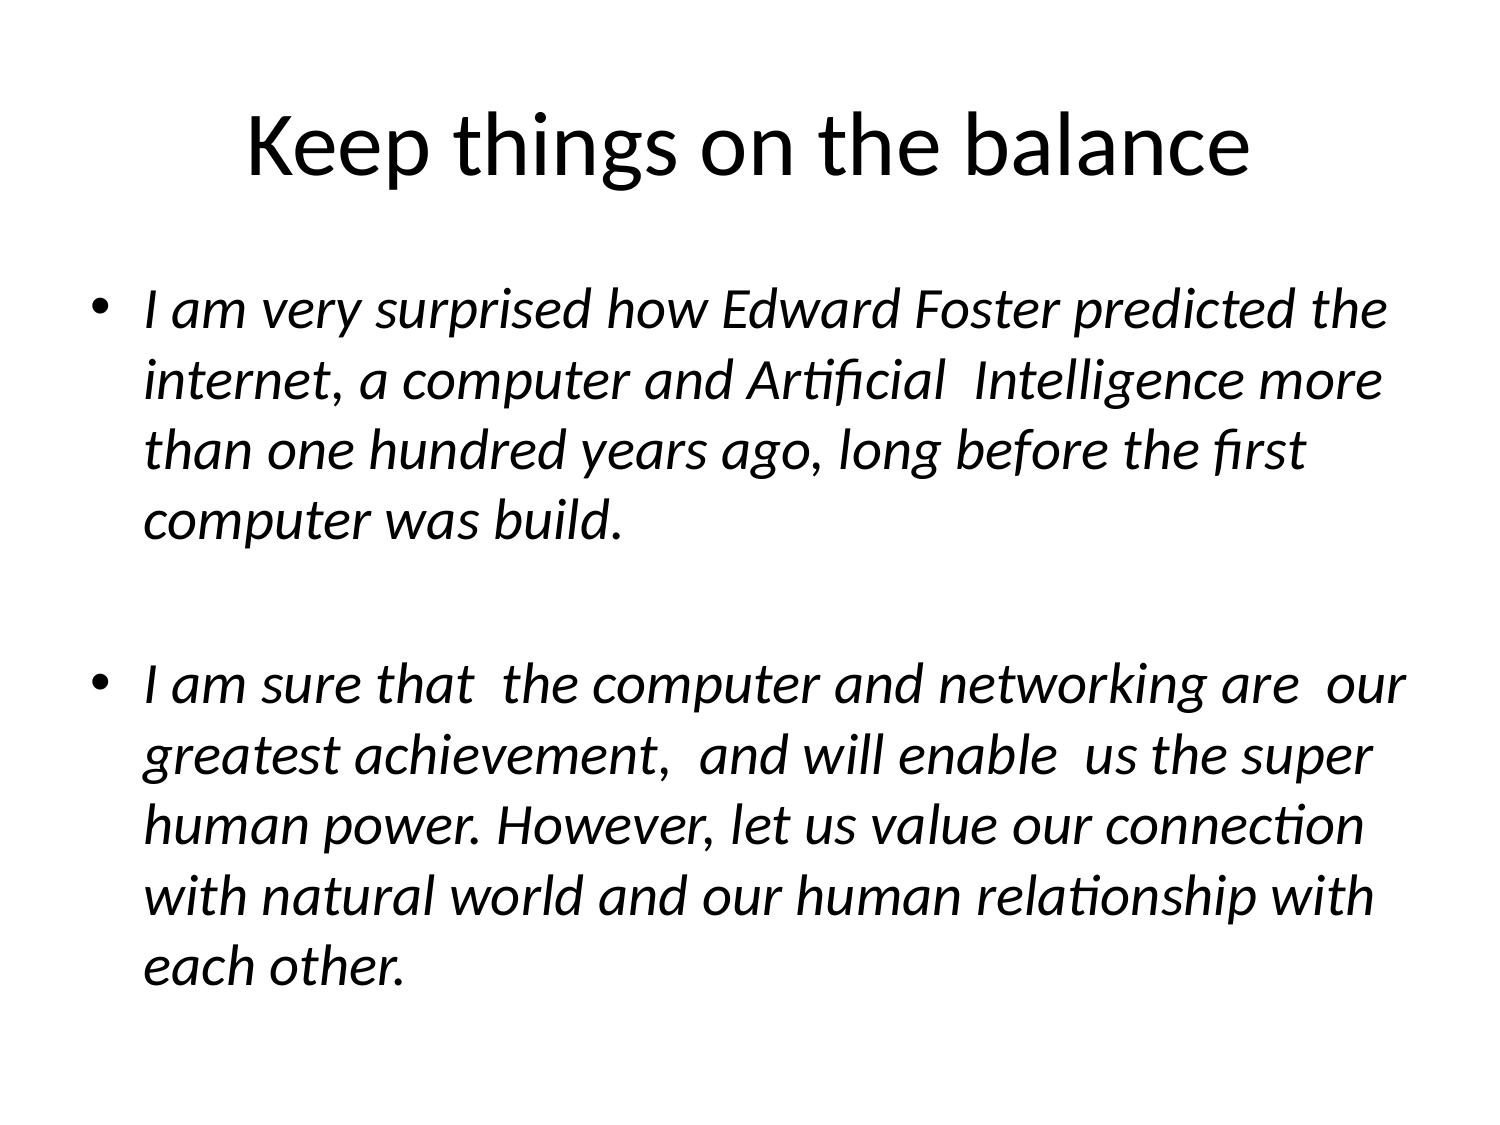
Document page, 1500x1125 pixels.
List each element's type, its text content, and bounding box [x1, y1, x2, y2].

list I am very surprised how Edward Foster predicted the internet, a computer and Artificial Intelligence more than one hundred years ago, long before the first computer was build. I am sure that the computer and networking are our greatest achievement, and will enable us the super human power. However, let us value our connection with natural world and our human relationship with each other. [75, 262, 1425, 1005]
title Keep things on the balance [75, 45, 1425, 233]
